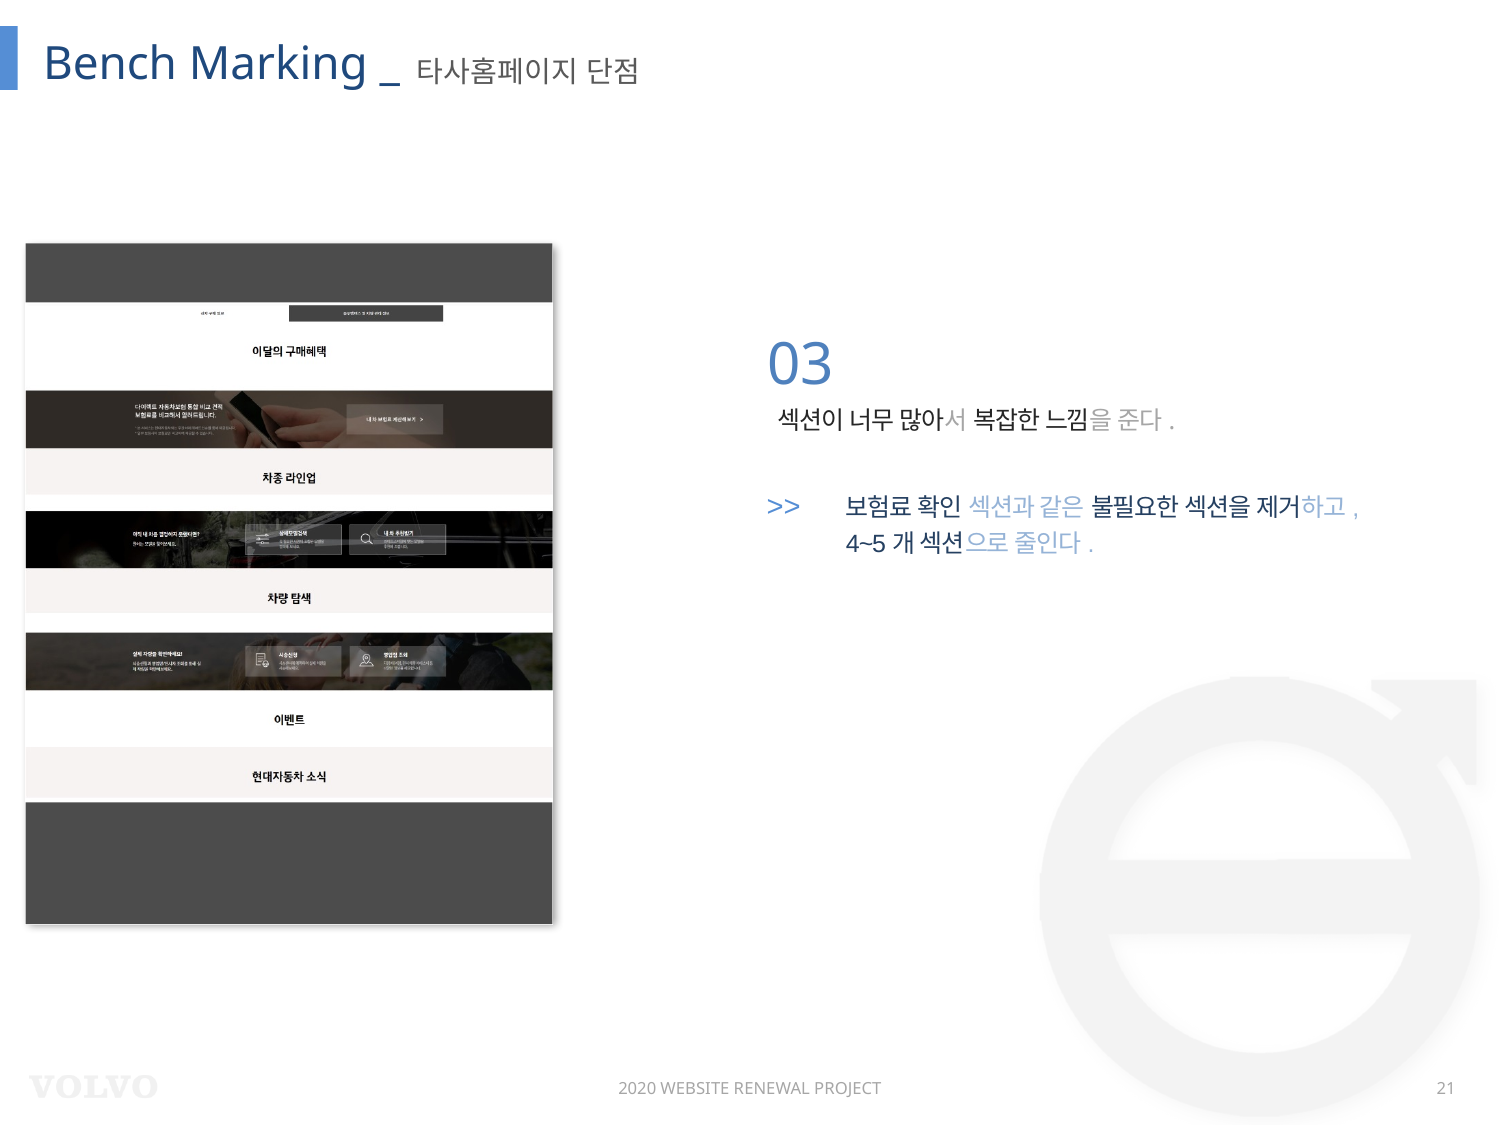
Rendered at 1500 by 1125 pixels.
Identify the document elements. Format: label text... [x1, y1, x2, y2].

text_box 보험료 확인 섹션과 같은 불필요한 섹션을 제거하고, 4~5개 섹션으로 줄인다. [832, 484, 1373, 566]
text_box 타사홈페이지 단점 [401, 45, 656, 96]
picture [25, 243, 553, 925]
text_box Bench Marking _ [28, 26, 416, 96]
text_box 03 [752, 319, 849, 404]
text_box >> [751, 479, 833, 530]
text_box 섹션이 너무 많아서 복잡한 느낌을 준다. [764, 397, 1189, 442]
